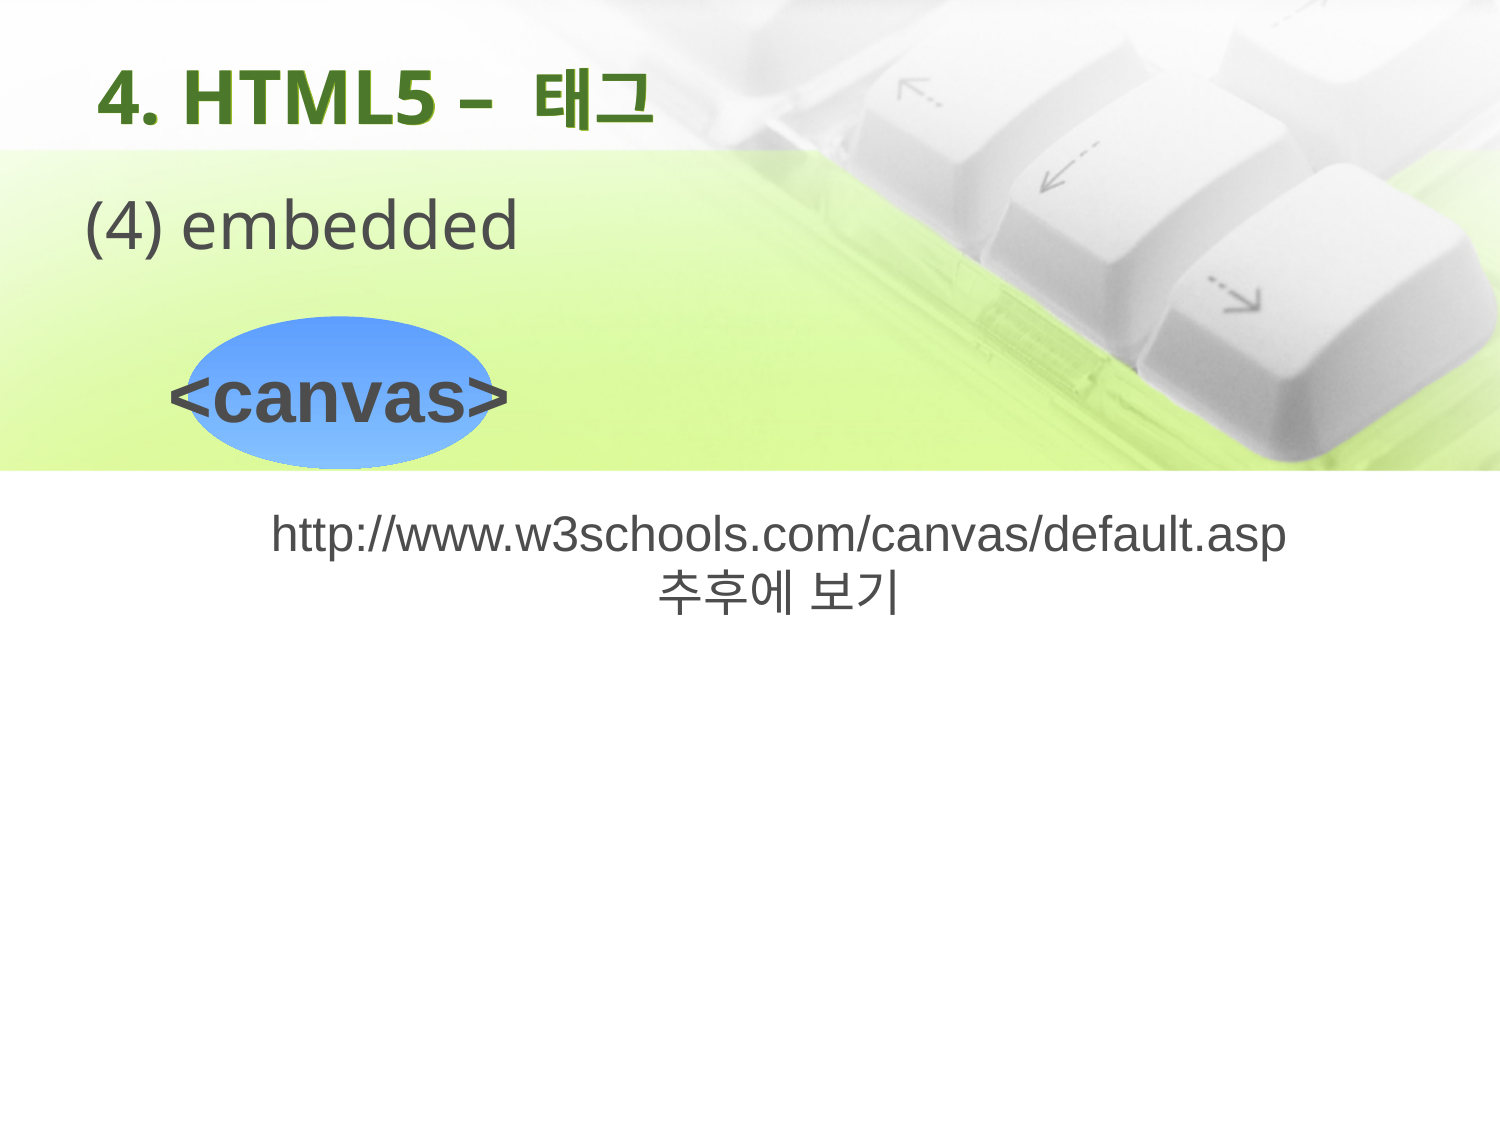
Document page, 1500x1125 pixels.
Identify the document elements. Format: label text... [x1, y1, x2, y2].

text_box <canvas> [187, 316, 493, 469]
title 4. HTML5 – 태그 [81, 46, 1245, 142]
text_box http://www.w3schools.com/canvas/default.asp 추후에 보기 [246, 494, 1313, 629]
picture [0, 0, 1500, 1125]
list (4) embedded [70, 175, 1419, 1032]
